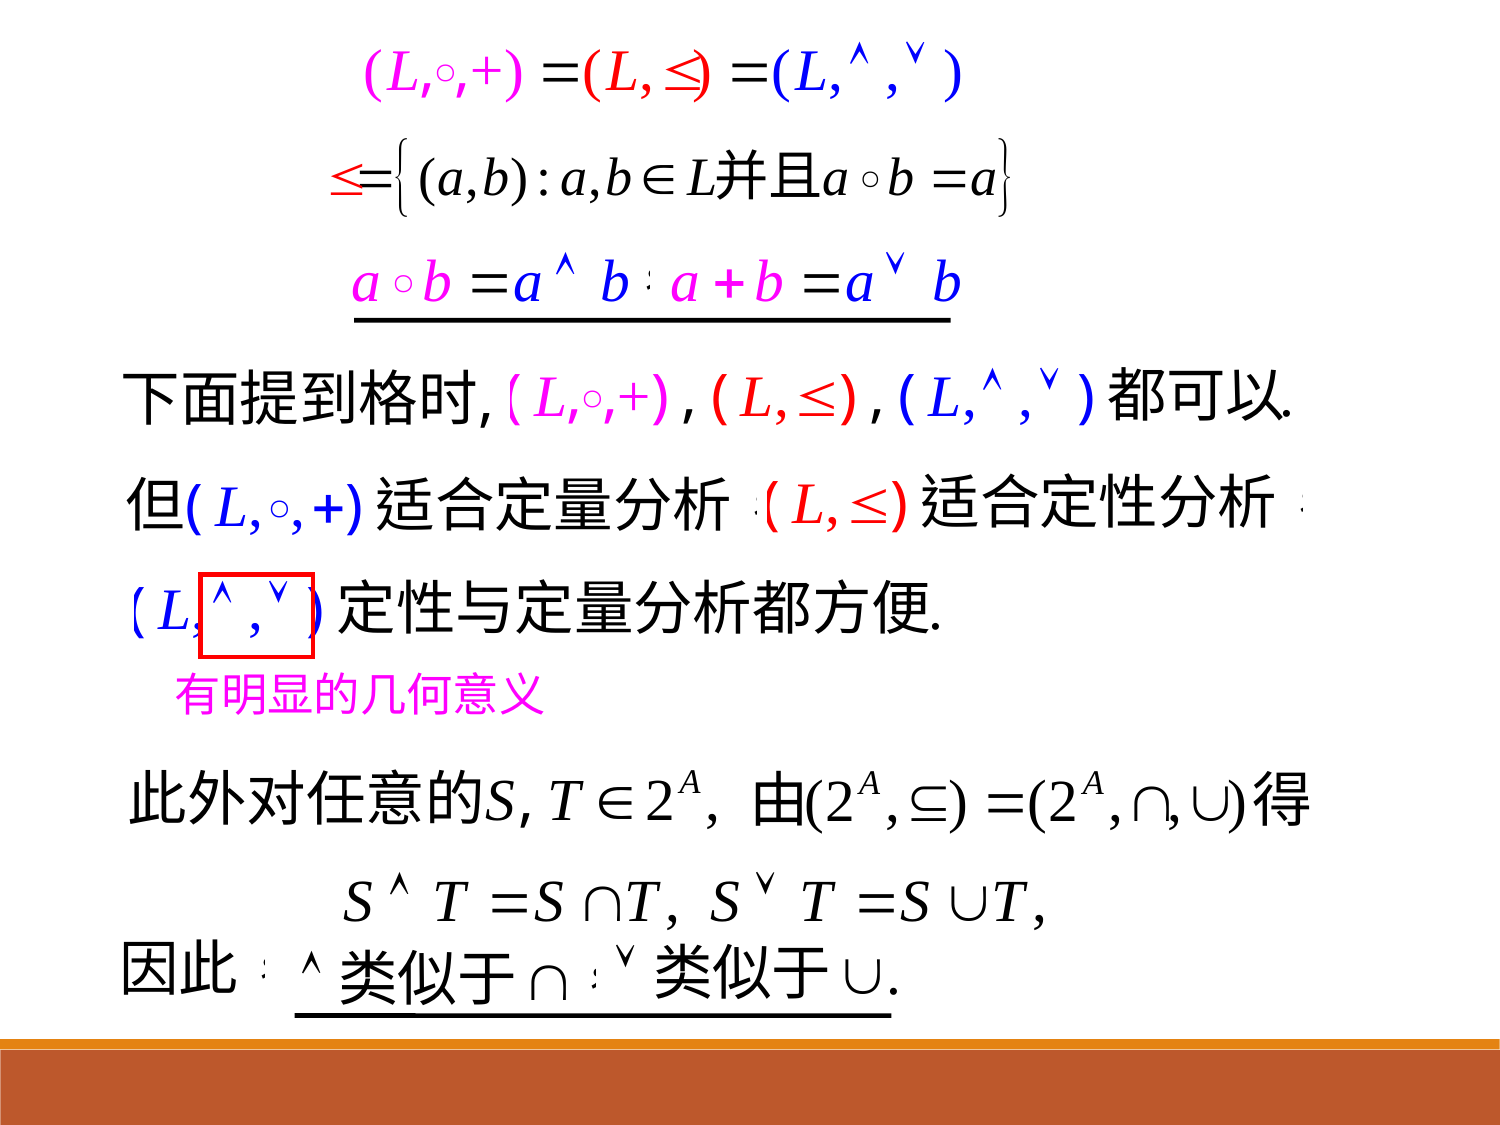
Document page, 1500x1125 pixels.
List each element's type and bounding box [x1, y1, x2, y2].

text_box [133, 573, 169, 649]
text_box [509, 361, 1299, 436]
text_box [116, 363, 501, 437]
text_box [118, 933, 265, 1006]
text_box [294, 940, 597, 1017]
text_box [751, 757, 1318, 844]
text_box [357, 38, 972, 113]
text_box [608, 933, 904, 1010]
text_box [170, 573, 552, 724]
text_box [767, 467, 1304, 542]
text_box [344, 248, 651, 314]
text_box [559, 573, 949, 649]
text_box [663, 248, 969, 314]
text_box [319, 137, 1026, 227]
text_box [120, 470, 757, 546]
text_box [122, 756, 727, 840]
text_box [335, 868, 687, 942]
text_box [702, 868, 1054, 942]
